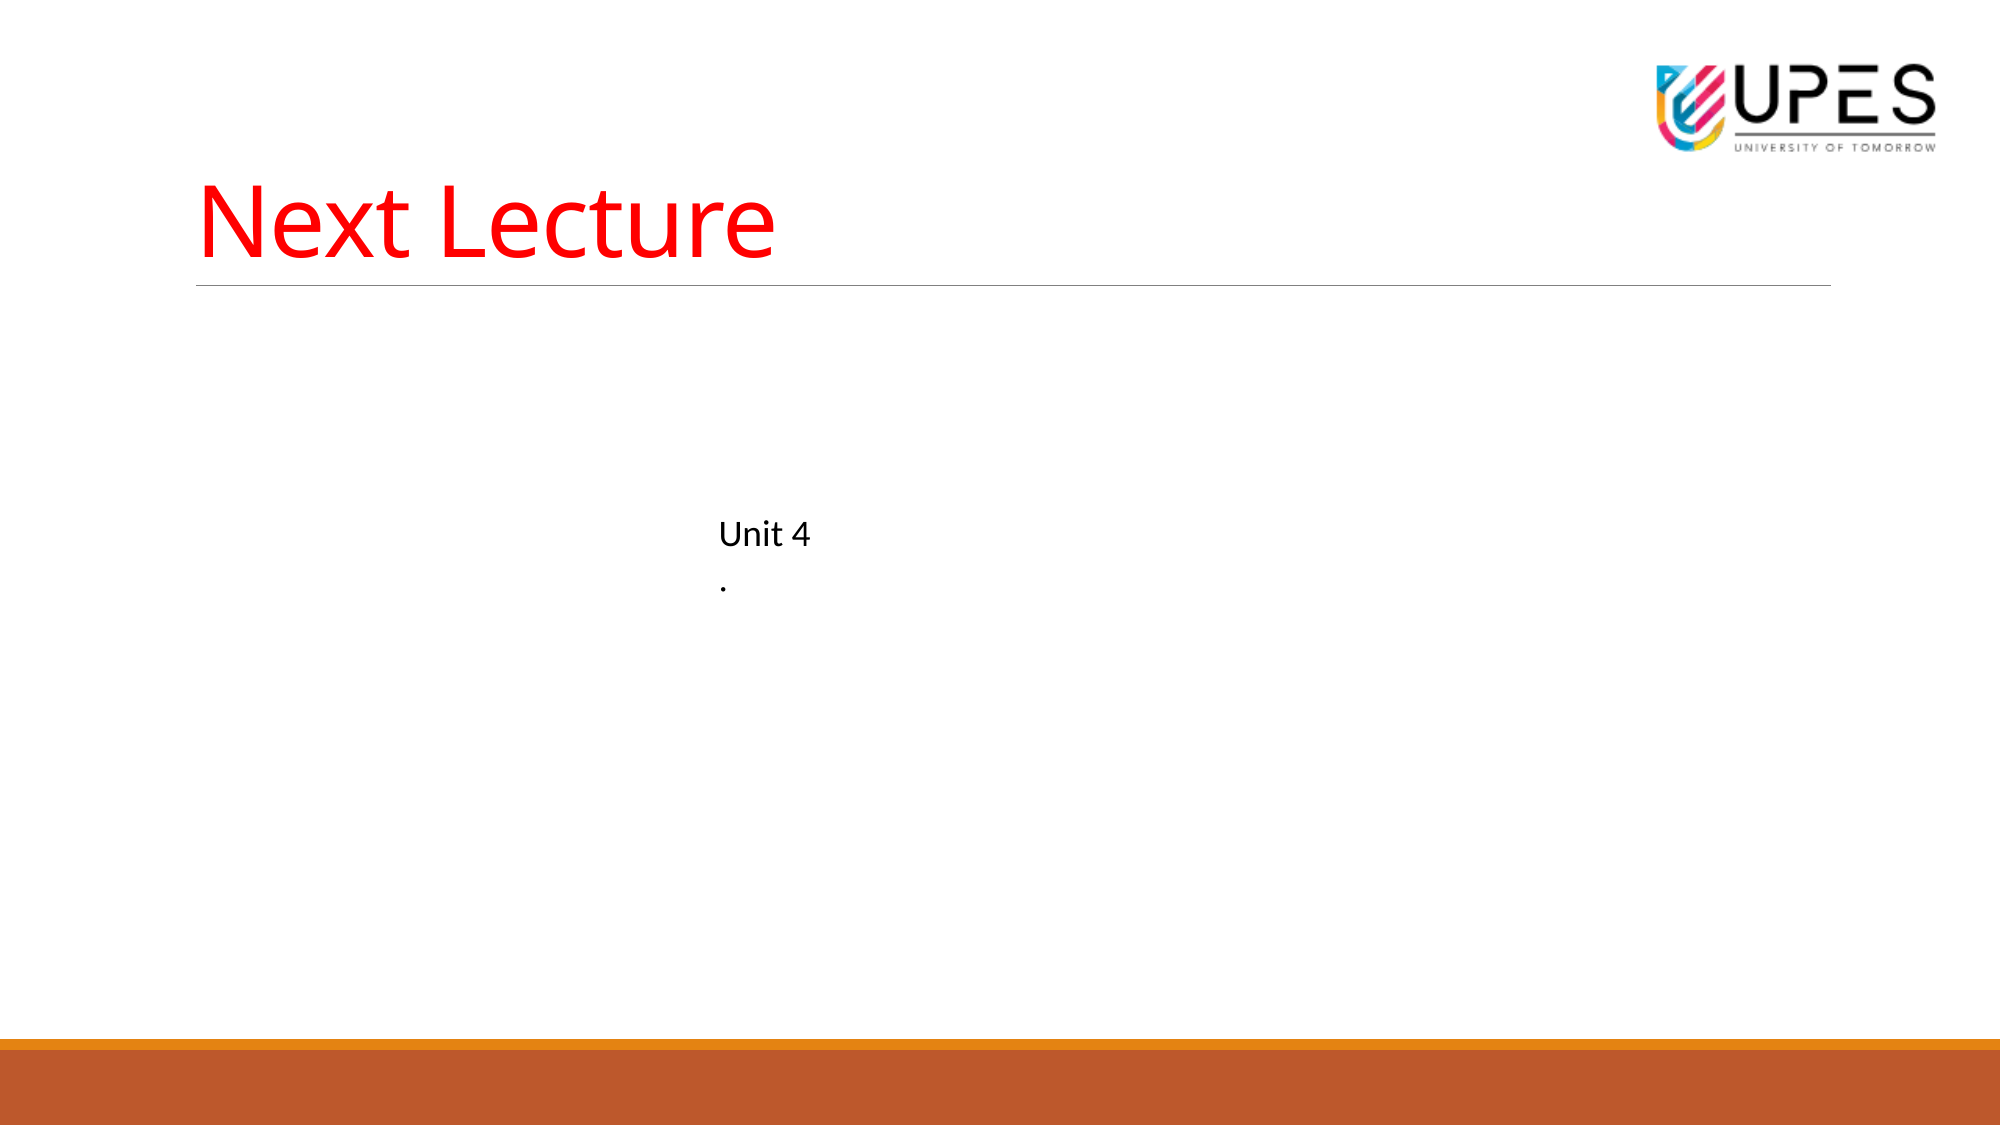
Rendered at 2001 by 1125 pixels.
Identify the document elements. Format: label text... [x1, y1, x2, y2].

picture [1628, 46, 1963, 167]
text_box Unit 4 . [703, 501, 1704, 607]
title Next Lecture [180, 47, 1830, 285]
